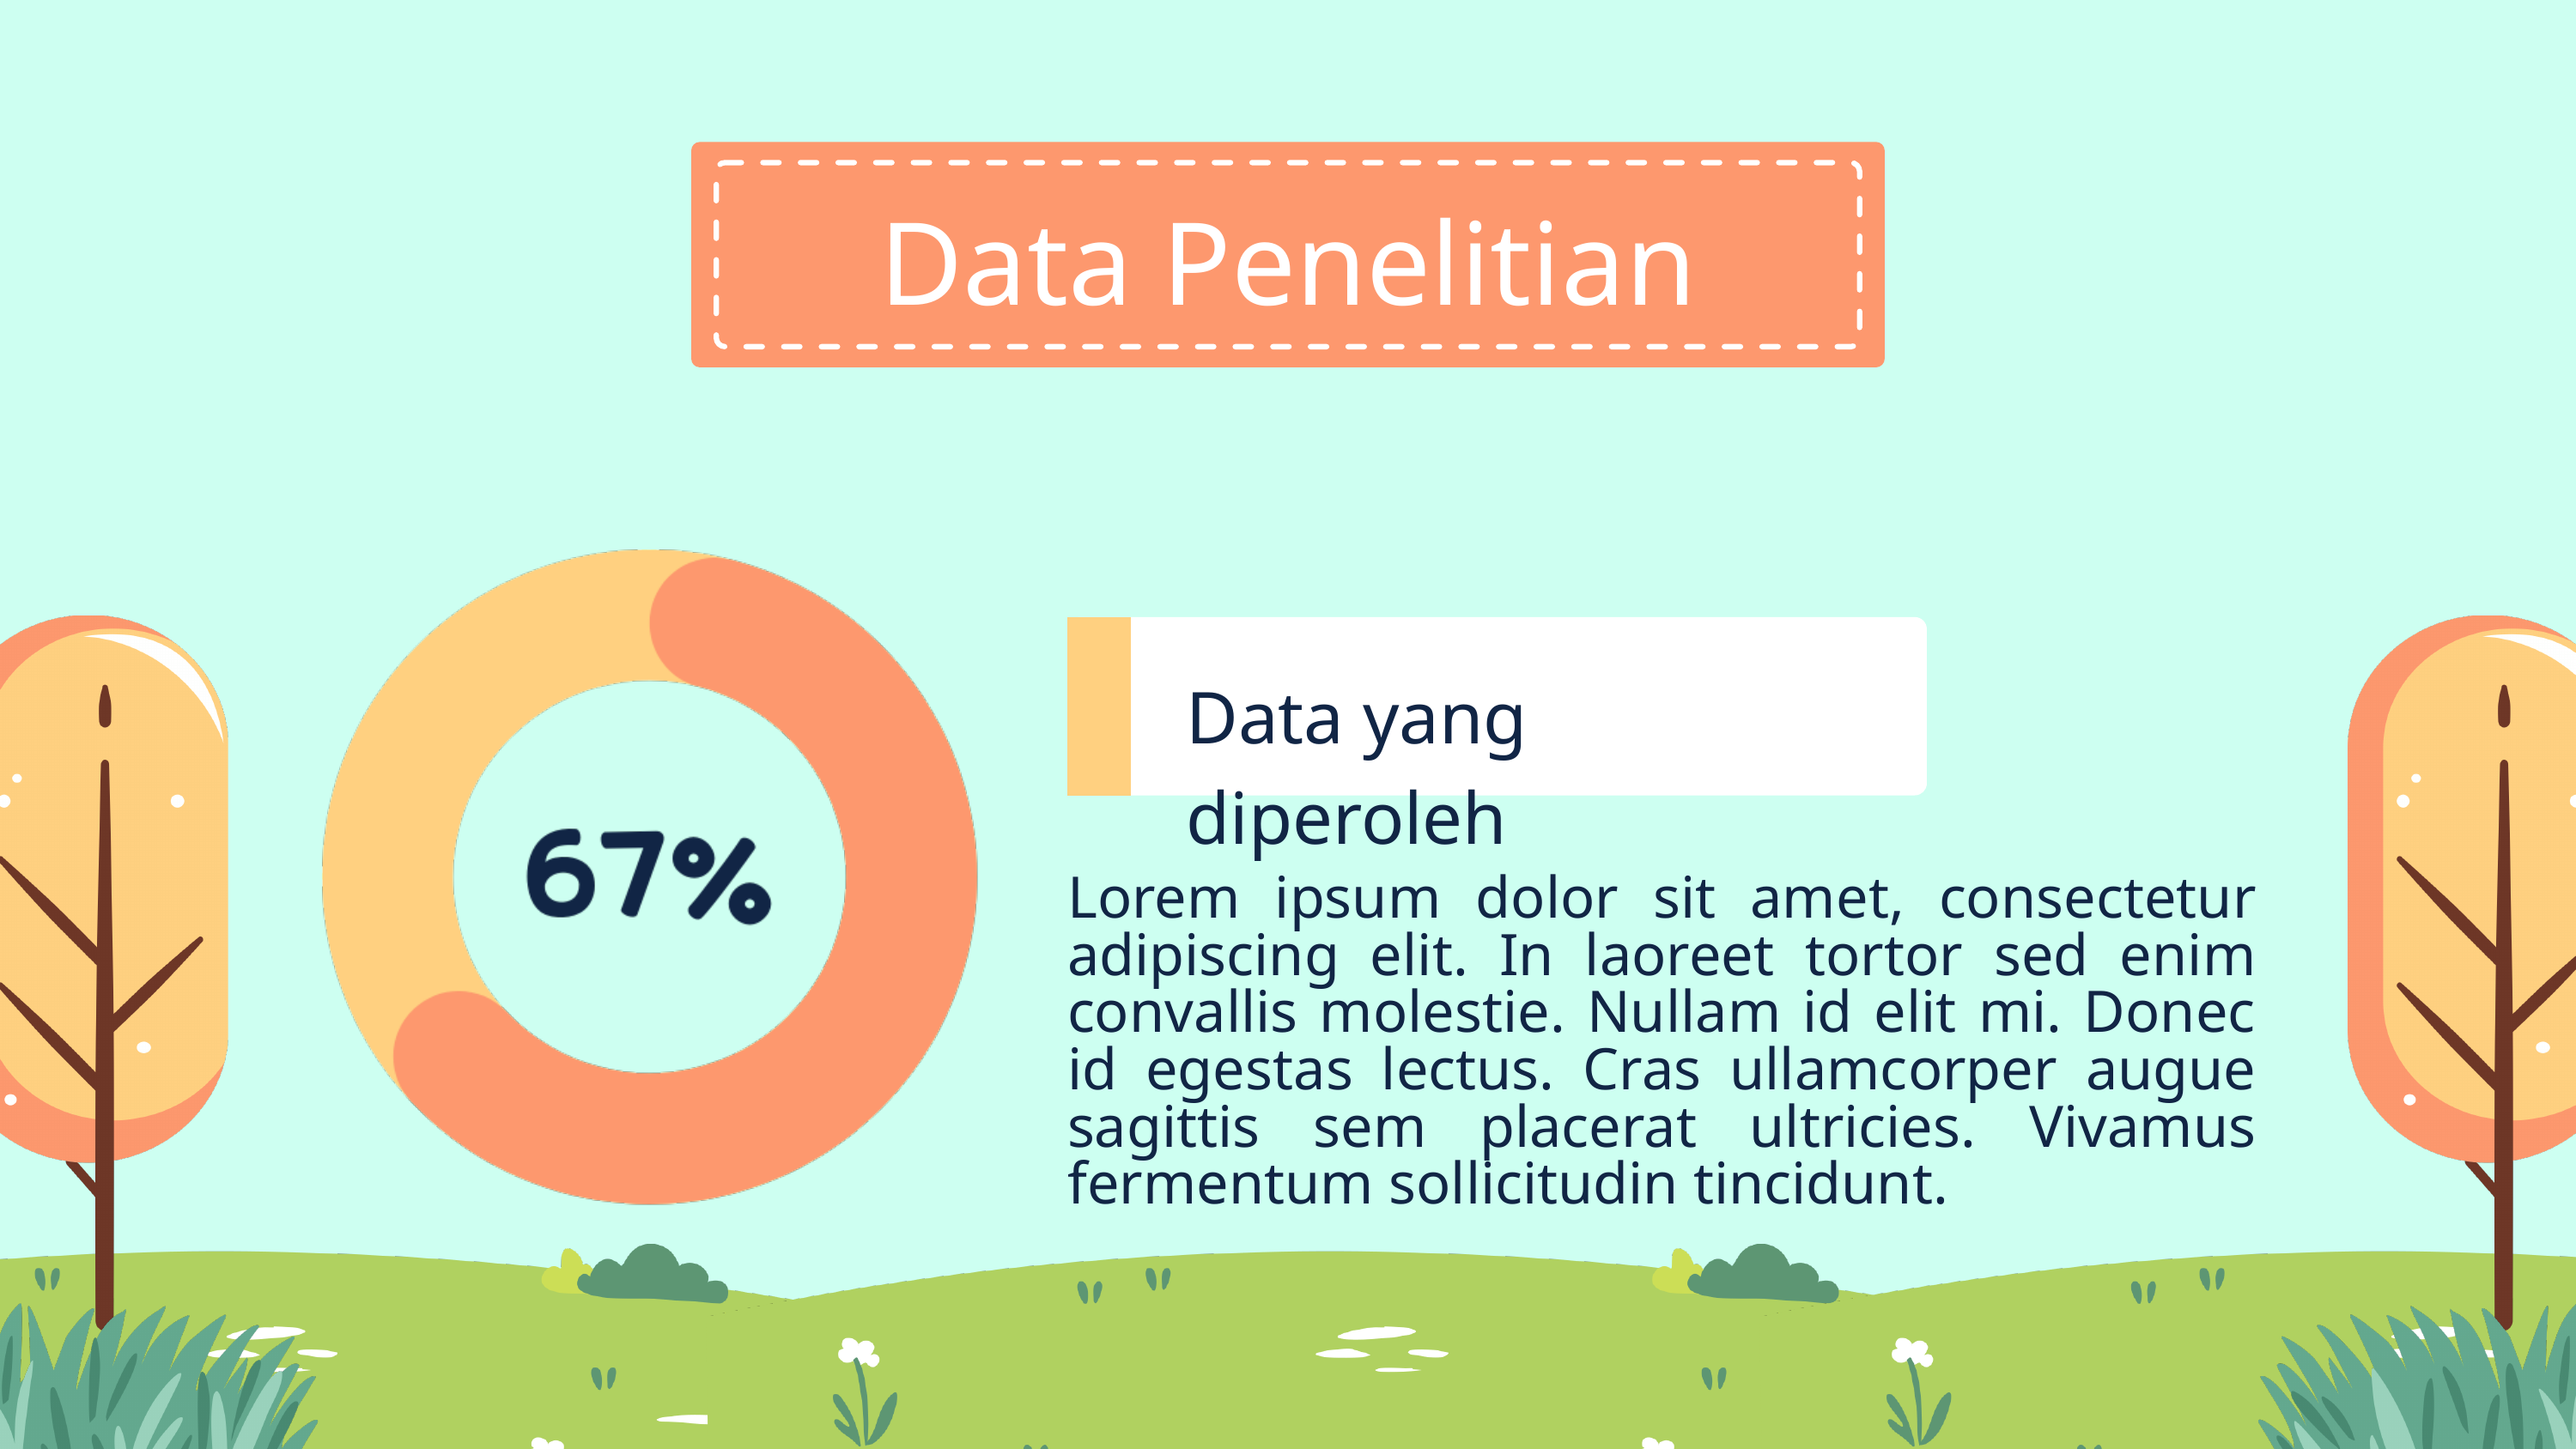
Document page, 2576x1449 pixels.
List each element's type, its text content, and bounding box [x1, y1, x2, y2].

text_box [2257, 1303, 2576, 1449]
text_box [1759, 1244, 2348, 1449]
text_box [1066, 616, 1132, 796]
text_box [0, 615, 228, 1303]
text_box Data yang diperoleh [1186, 803, 1860, 858]
text_box [228, 1244, 706, 1449]
text_box [2348, 615, 2576, 1303]
text_box Lorem ipsum dolor sit amet, consectetur adipiscing elit. In laoreet tortor sed enim convallis molestie. Nullam id elit mi. Donec id egestas lectus. Cras ullamcorper augue sagittis sem placerat ultricies. Vivamus fermentum sollicitudin tincidunt. [1067, 872, 2258, 1216]
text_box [690, 142, 1886, 368]
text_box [1132, 616, 1928, 796]
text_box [715, 162, 1860, 348]
text_box [706, 1244, 1759, 1449]
picture [257, 483, 1043, 1270]
text_box [0, 1303, 319, 1449]
